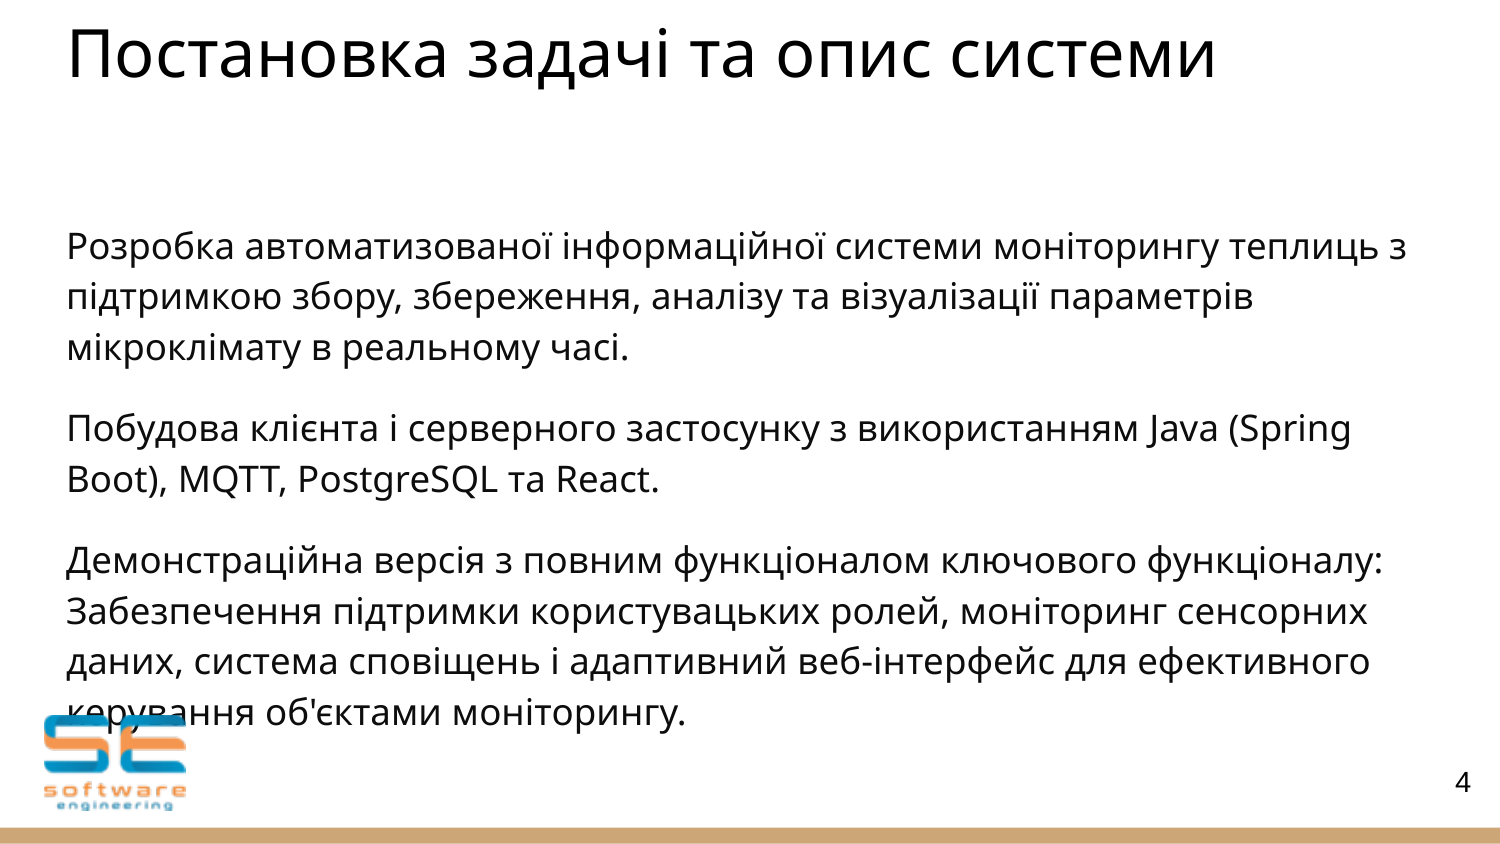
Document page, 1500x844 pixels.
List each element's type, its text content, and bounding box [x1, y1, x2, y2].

title Постановка задачі та опис системи [51, 0, 1449, 106]
text_box ‹#› [1440, 755, 1487, 806]
picture [43, 714, 186, 811]
list Розробка автоматизованої інформаційної системи моніторингу теплиць з підтримкою збору, збереження, аналізу та візуалізації параметрів мікроклімату в реальному часі. Побудова клієнта і серверного застосунку з використанням Java (Spring Boot), MQTT, PostgreSQL та React. Демонстраційна версія з повним функціоналом ключового функціоналу: Забезпечення підтримки користувацьких ролей, моніторинг сенсорних даних, система сповіщень і адаптивний веб-інтерфейс для ефективного керування об'єктами моніторингу. [51, 200, 1449, 752]
